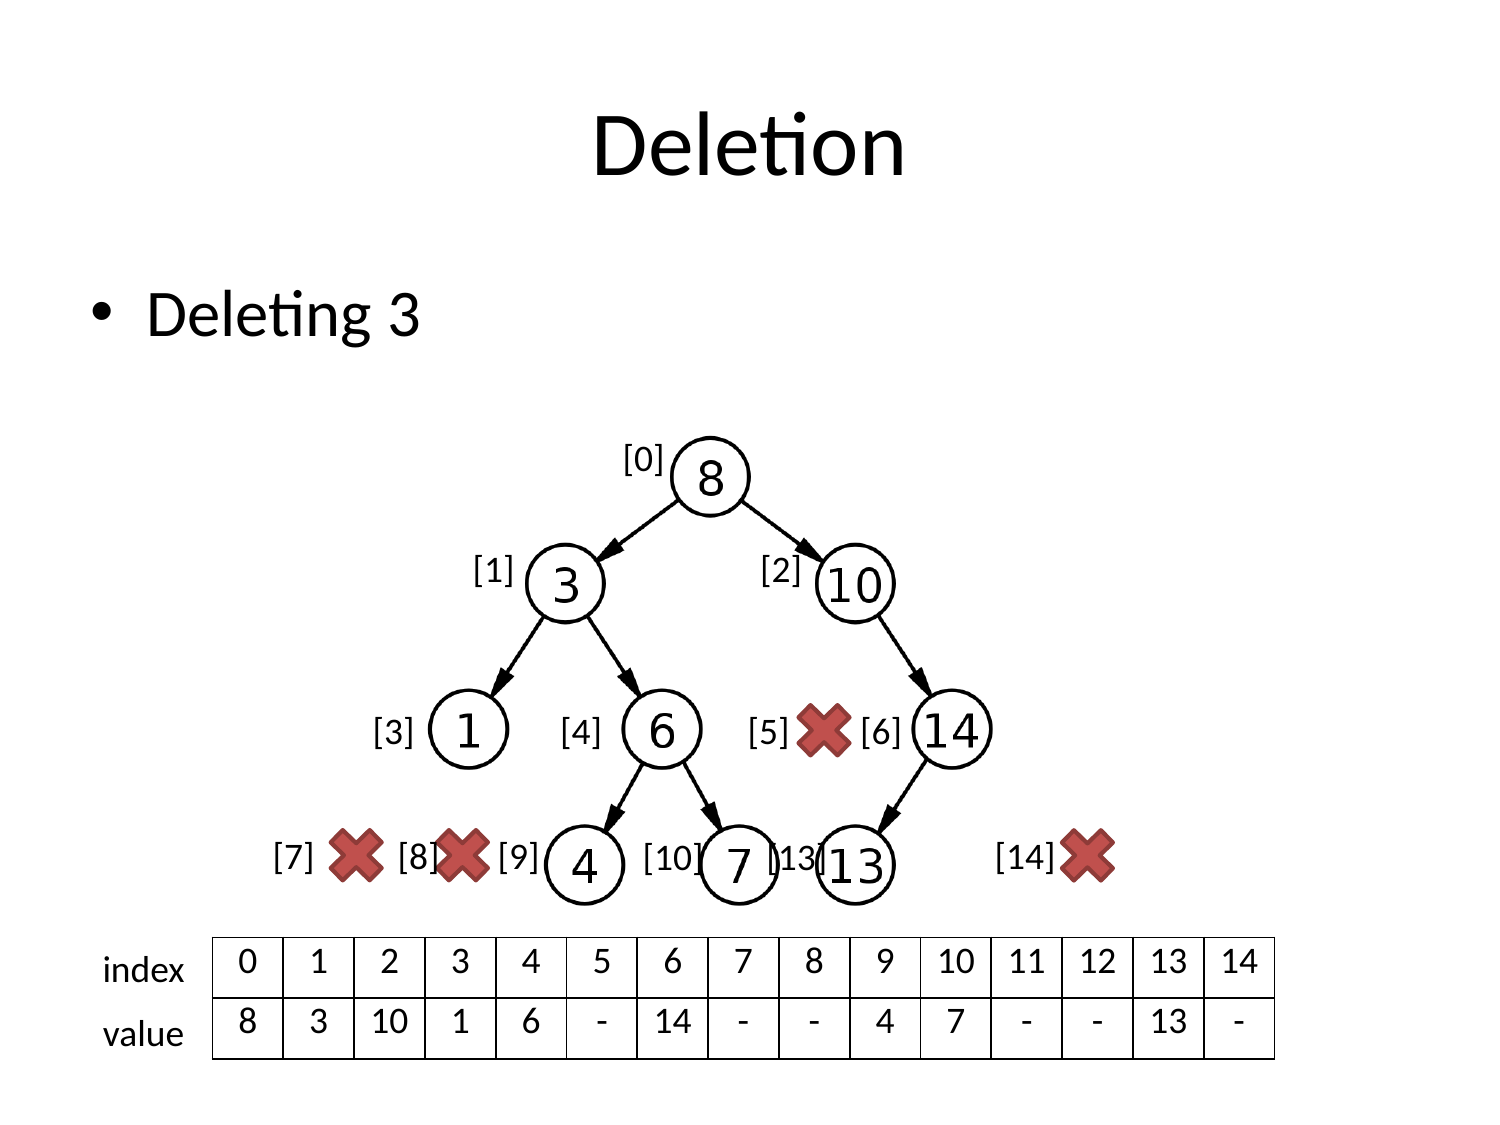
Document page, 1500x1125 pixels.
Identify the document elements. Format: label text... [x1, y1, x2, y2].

table_cell - [567, 999, 636, 1058]
table_cell 3 [284, 999, 353, 1058]
table_cell 1 [426, 999, 495, 1058]
table_header 0 [213, 938, 282, 997]
table_cell - [1205, 999, 1274, 1058]
table_header 14 [1205, 938, 1274, 997]
table_header 1 [284, 938, 353, 997]
table_header 11 [992, 938, 1061, 997]
table_cell 8 [213, 999, 282, 1058]
table_header 8 [780, 938, 849, 997]
text_box [7] [249, 824, 338, 885]
table_cell 7 [921, 999, 990, 1058]
table_header 3 [426, 938, 495, 997]
text_box [3] [349, 699, 414, 760]
table_header 13 [1134, 938, 1203, 997]
table_cell 13 [1134, 999, 1203, 1058]
table_cell 6 [497, 999, 566, 1058]
text_box [328, 827, 374, 883]
text_box index [74, 937, 213, 998]
title Deletion [75, 45, 1425, 233]
table_header 6 [638, 938, 707, 997]
text_box [14] [1005, 824, 1075, 885]
text_box [1059, 828, 1115, 883]
table_header 2 [355, 938, 424, 997]
table_cell - [1063, 999, 1132, 1058]
table_cell 14 [638, 999, 707, 1058]
table_header 12 [1063, 938, 1132, 997]
picture [419, 428, 1001, 913]
table_cell 4 [851, 999, 920, 1058]
table_cell 10 [355, 999, 424, 1058]
list Deleting 3 [75, 262, 1425, 1005]
table_cell - [992, 999, 1061, 1058]
table_cell - [780, 999, 849, 1058]
text_box [8] [374, 824, 414, 885]
table_header 10 [921, 938, 990, 997]
text_box value [74, 1001, 213, 1062]
table_cell - [709, 999, 778, 1058]
table_header 4 [497, 938, 566, 997]
table_header 7 [709, 938, 778, 997]
table_header 5 [567, 938, 636, 997]
table_header 9 [851, 938, 920, 997]
